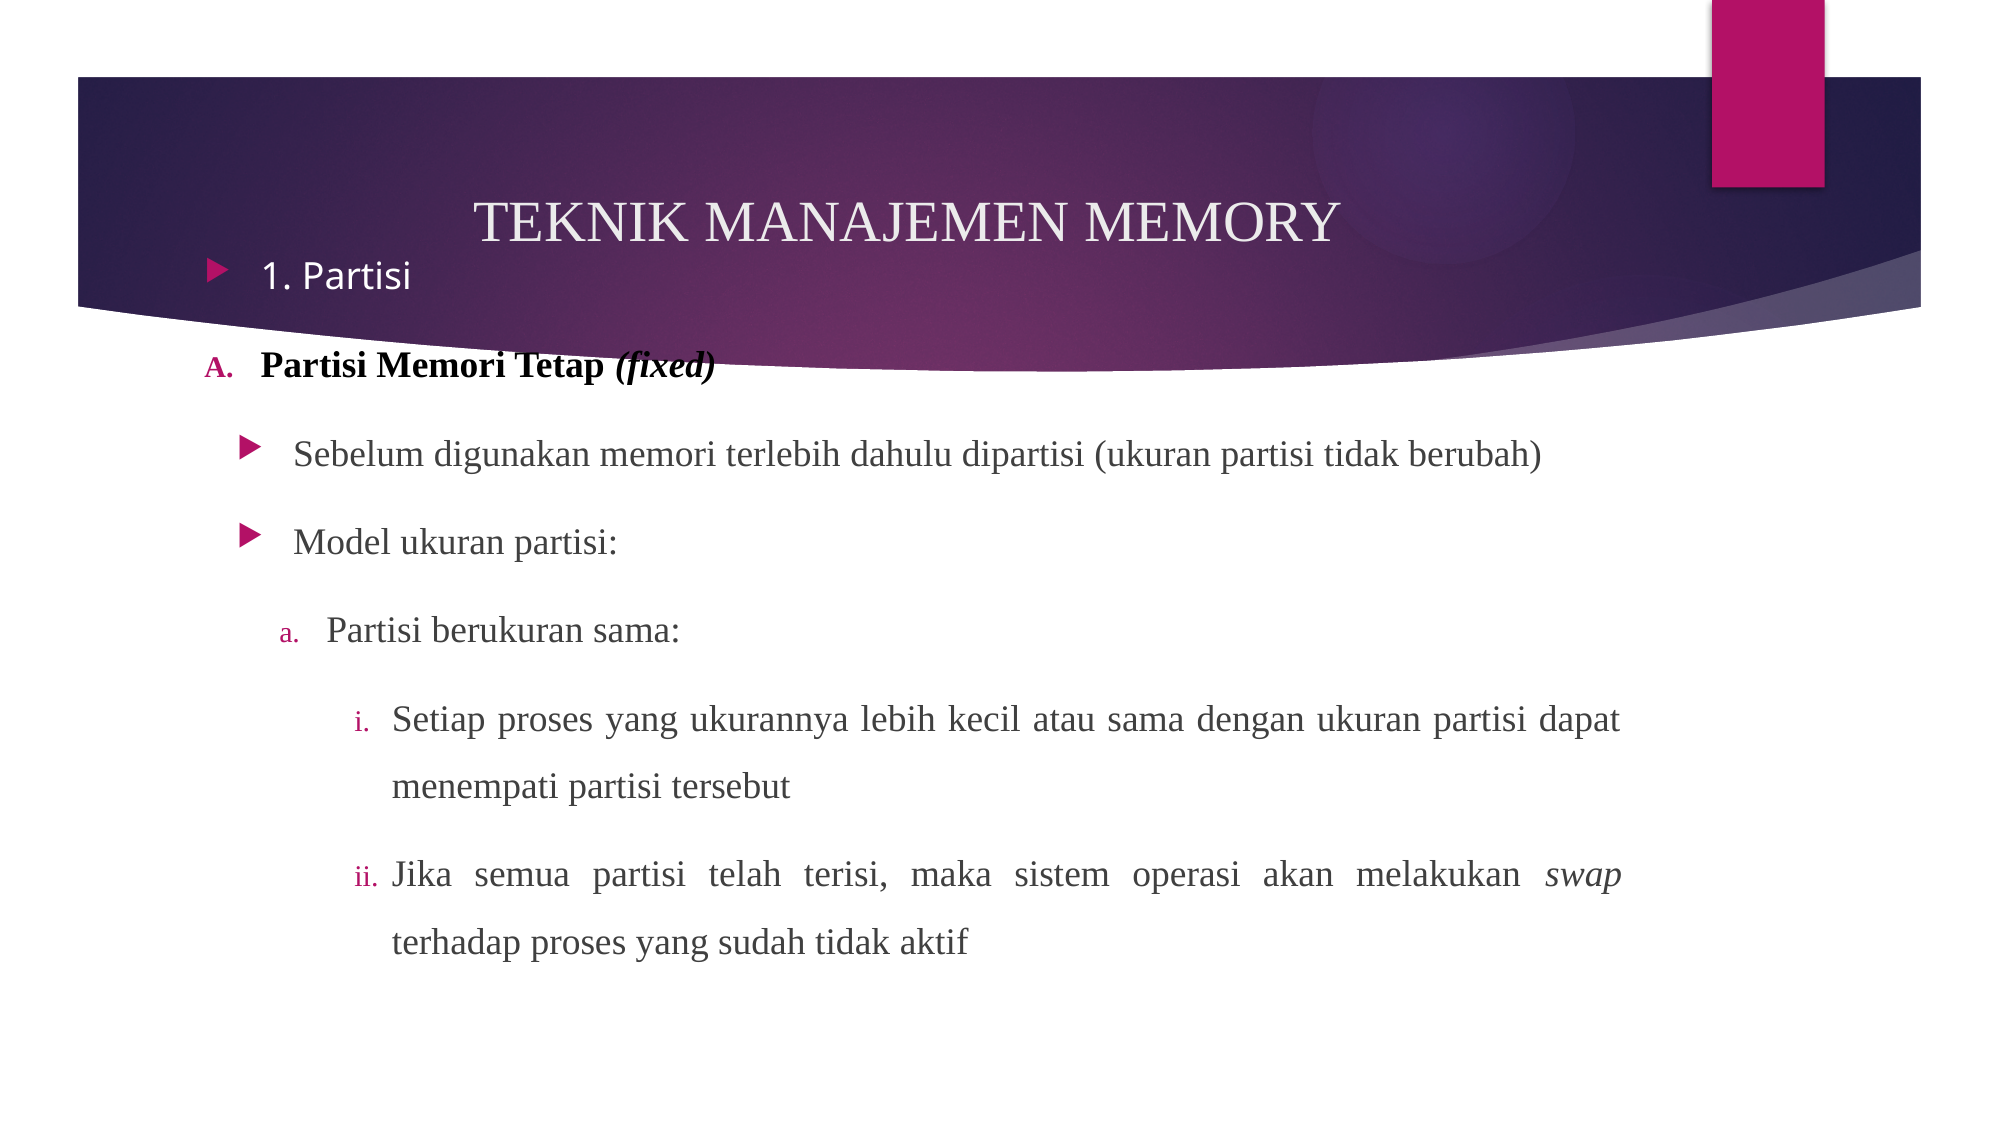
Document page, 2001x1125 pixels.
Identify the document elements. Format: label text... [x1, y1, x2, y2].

list 1. Partisi Partisi Memori Tetap (fixed) Sebelum digunakan memori terlebih dahulu dipartisi (ukuran partisi tidak berubah) Model ukuran partisi: Partisi berukuran sama: Setiap proses yang ukurannya lebih kecil atau sama dengan ukuran partisi dapat menempati partisi tersebut Jika semua partisi telah terisi, maka sistem operasi akan melakukan swap terhadap proses yang sudah tidak aktif [189, 244, 1638, 988]
title TEKNIK MANAJEMEN MEMORY [189, 159, 1627, 244]
